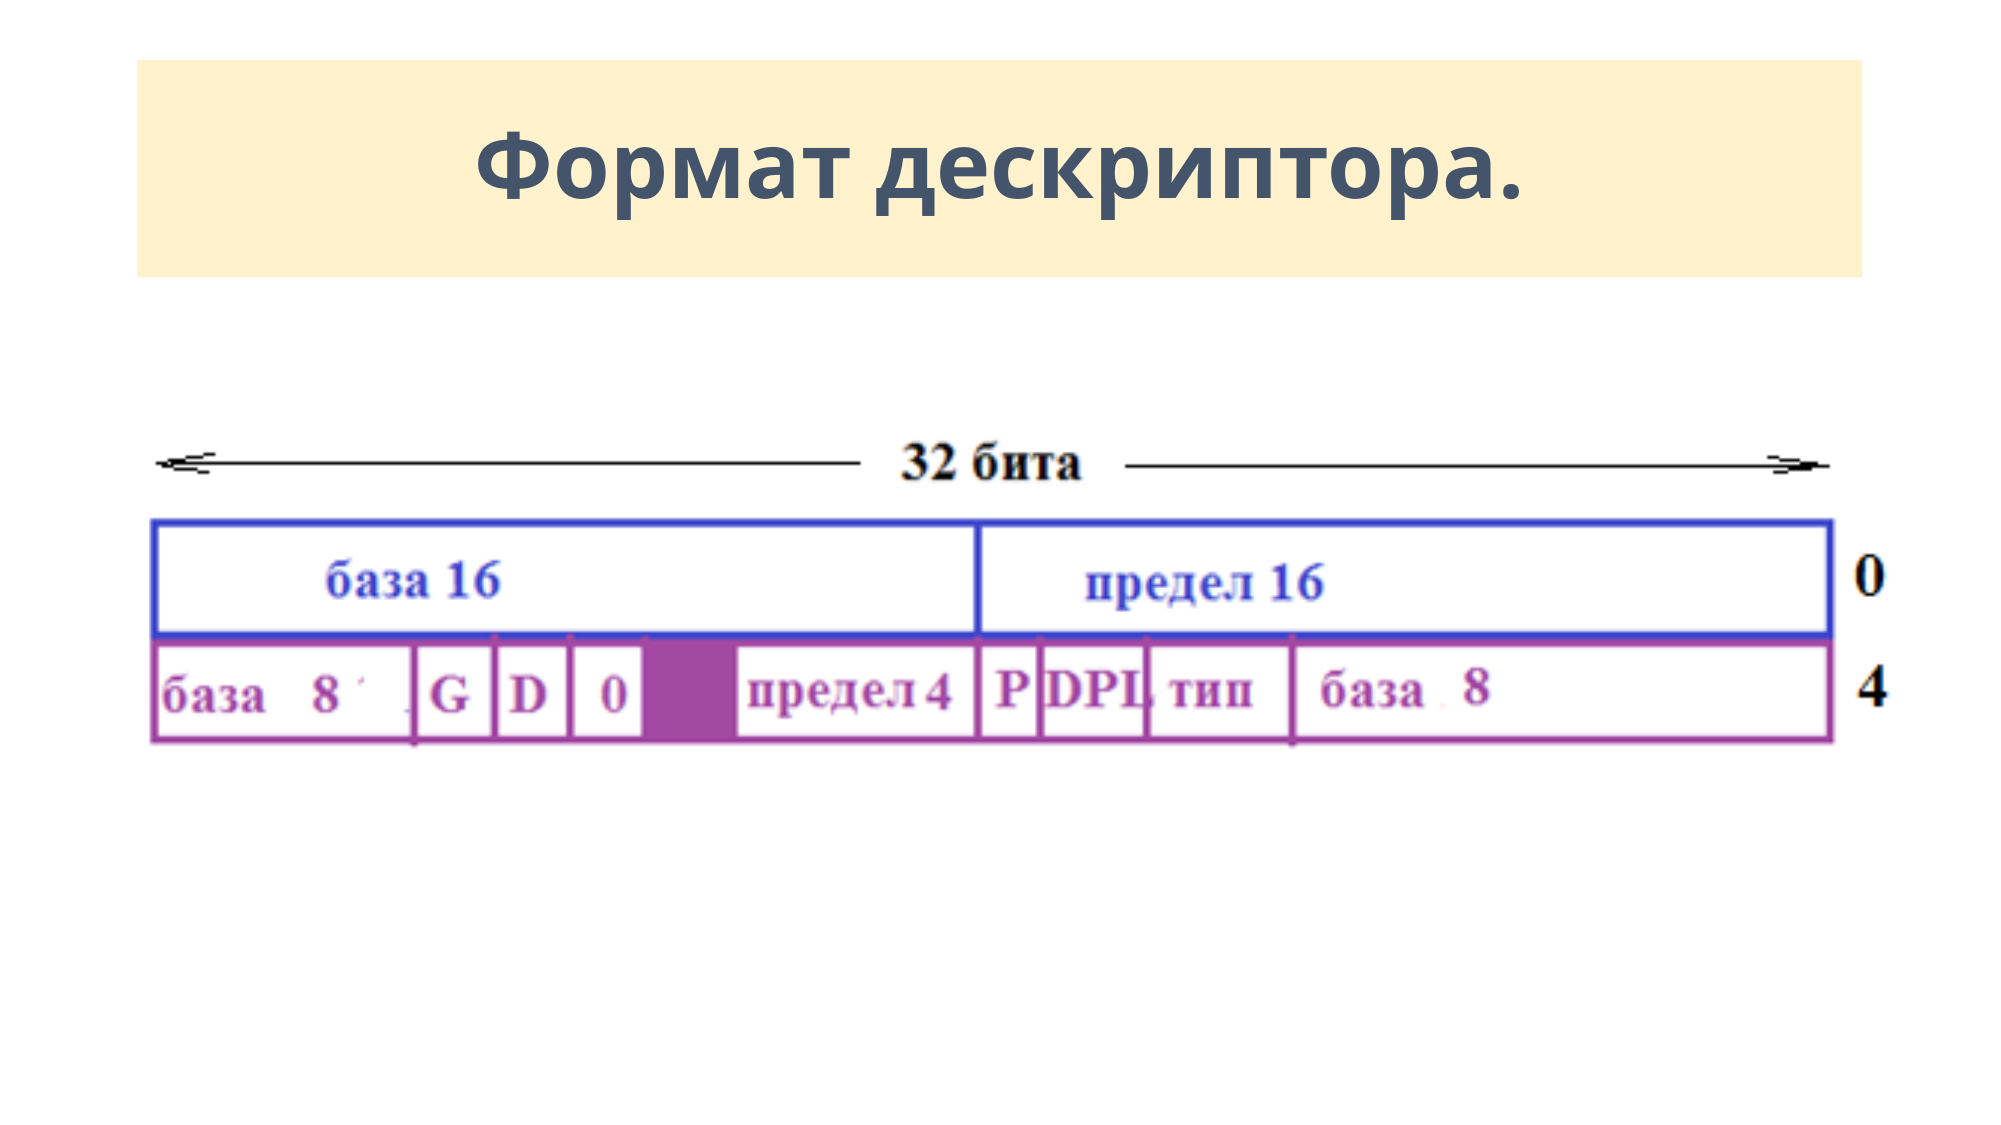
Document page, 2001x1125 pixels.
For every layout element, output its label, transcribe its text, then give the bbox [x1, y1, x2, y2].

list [139, 409, 1911, 800]
title Формат дескриптора. [137, 59, 1863, 278]
